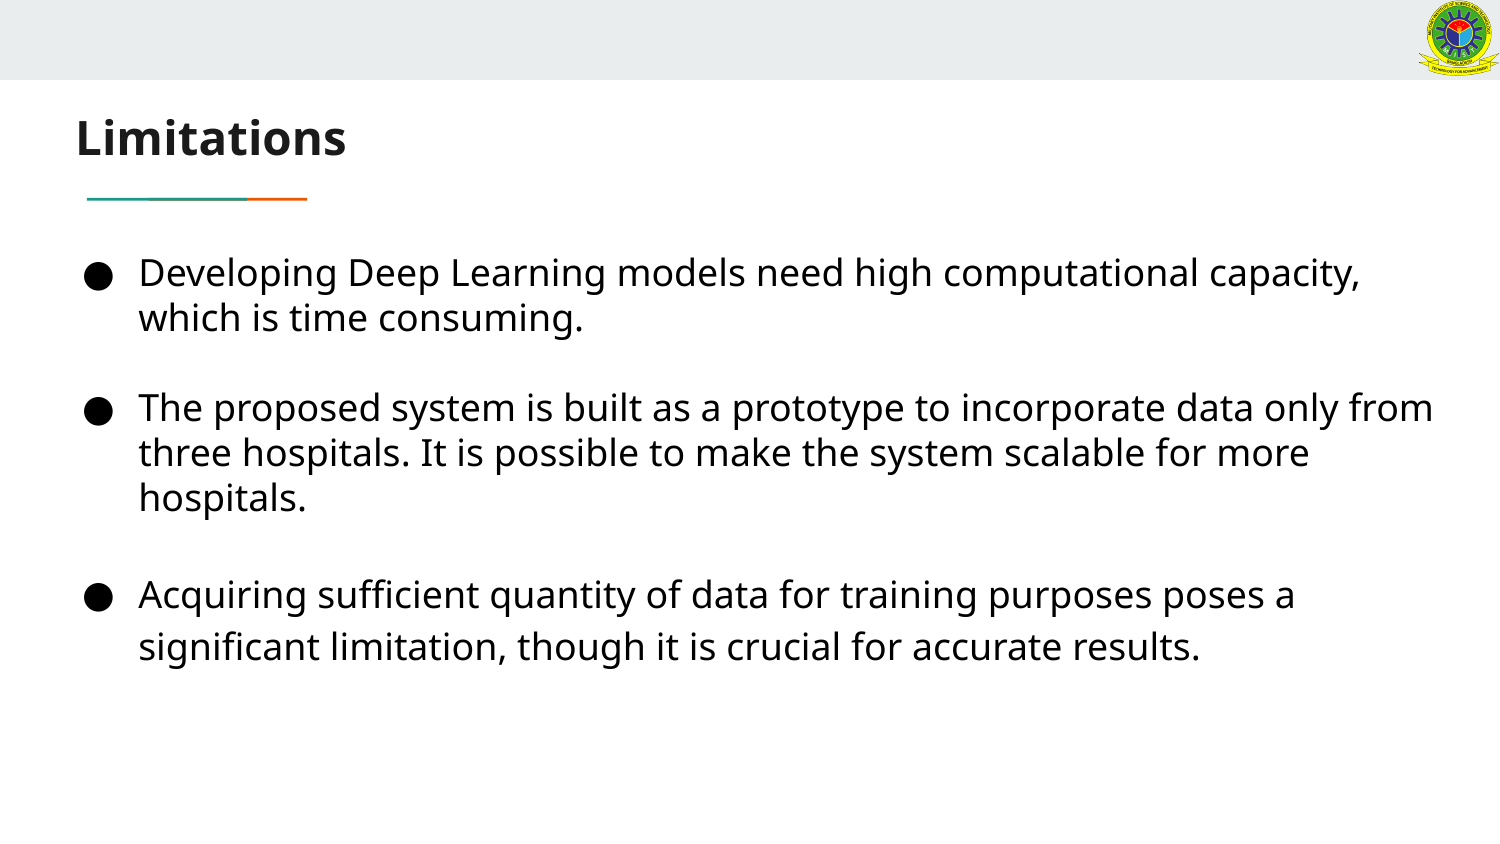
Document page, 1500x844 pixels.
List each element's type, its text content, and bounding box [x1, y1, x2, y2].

text_box Developing Deep Learning models need high computational capacity, which is time consuming. The proposed system is built as a prototype to incorporate data only from three hospitals. It is possible to make the system scalable for more hospitals. Acquiring sufficient quantity of data for training purposes poses a significant limitation, though it is crucial for accurate results. [48, 233, 1452, 763]
picture [1417, 0, 1500, 77]
title Limitations [59, 92, 1322, 181]
